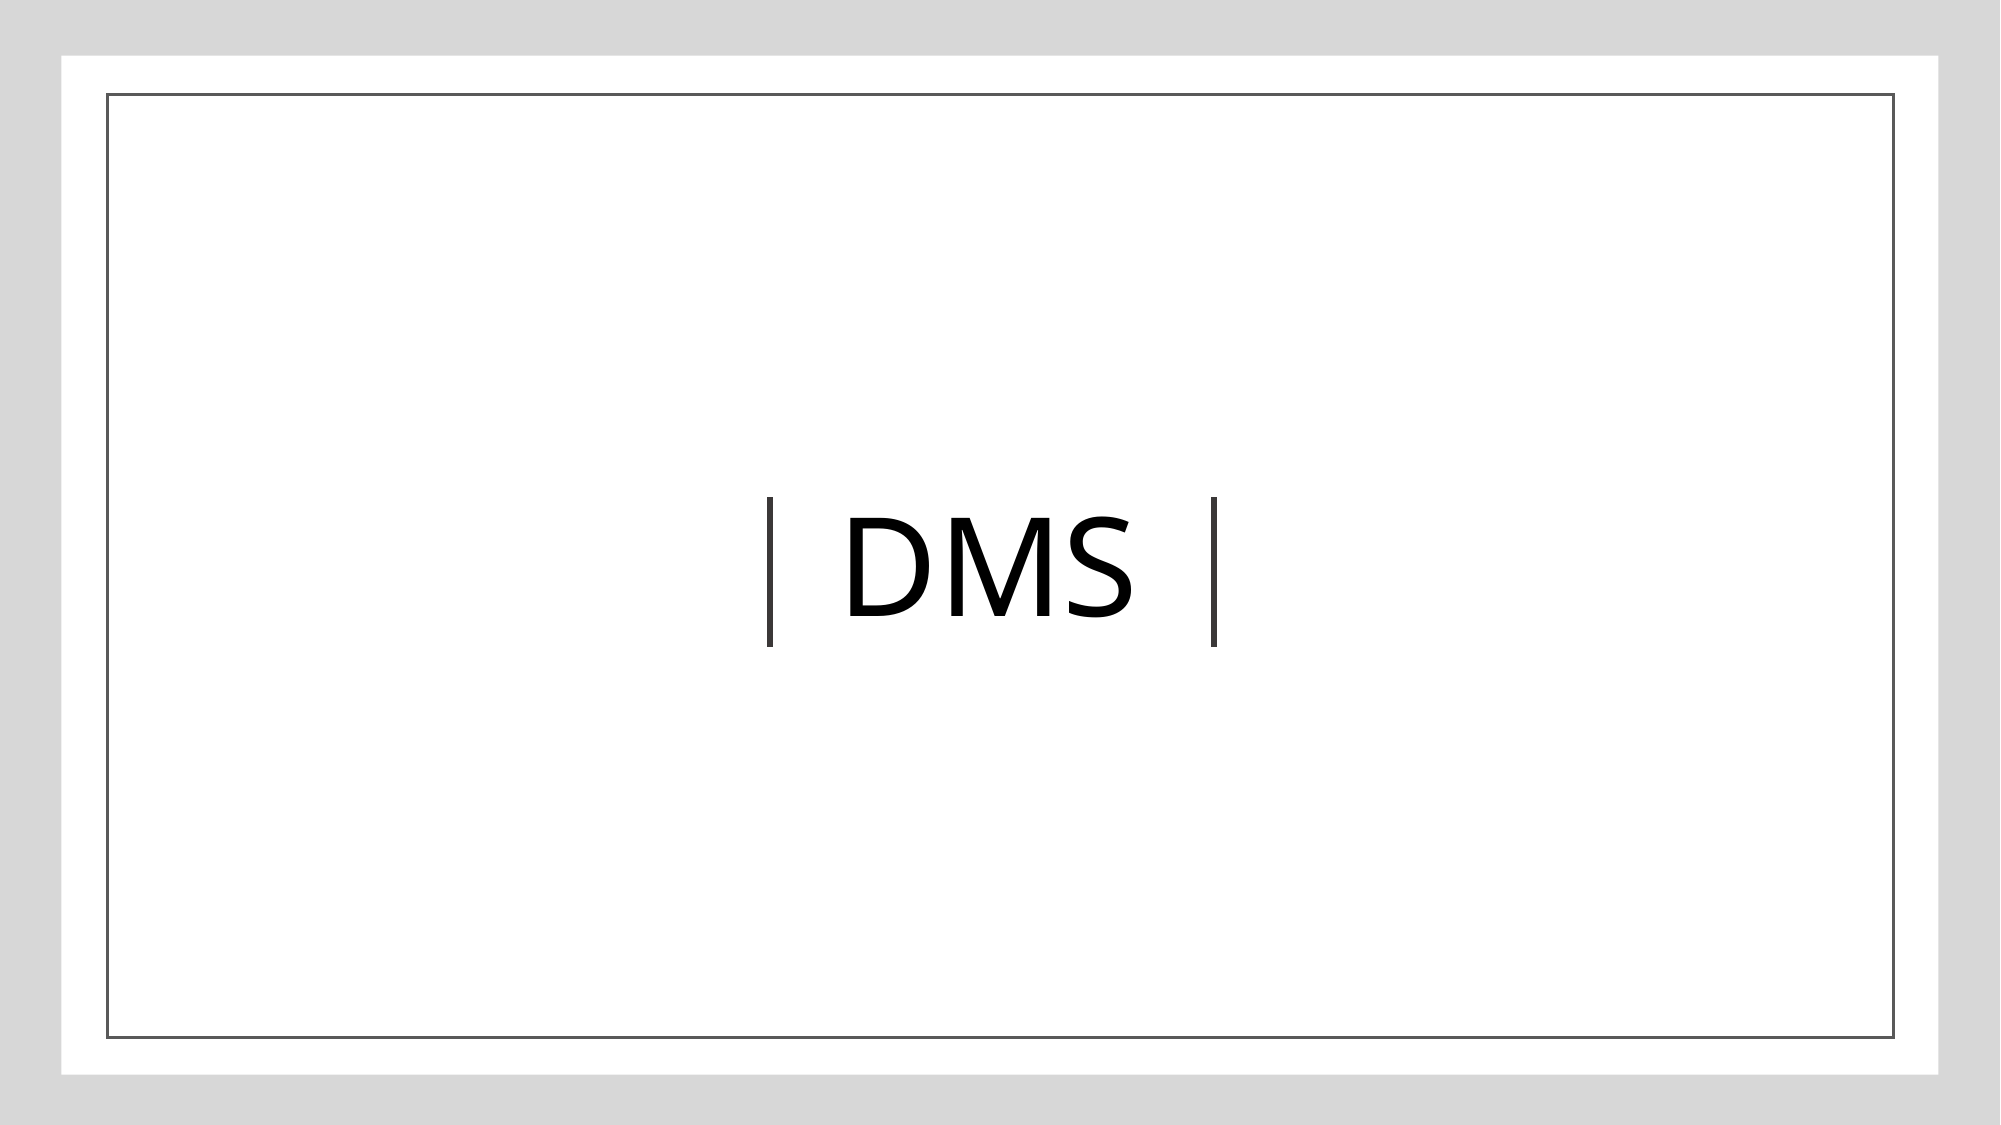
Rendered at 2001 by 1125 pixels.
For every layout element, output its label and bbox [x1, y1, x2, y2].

text_box [106, 94, 1894, 1038]
text_box [769, 471, 1214, 654]
text_box [61, 55, 1939, 1075]
text_box [0, 0, 2000, 1125]
